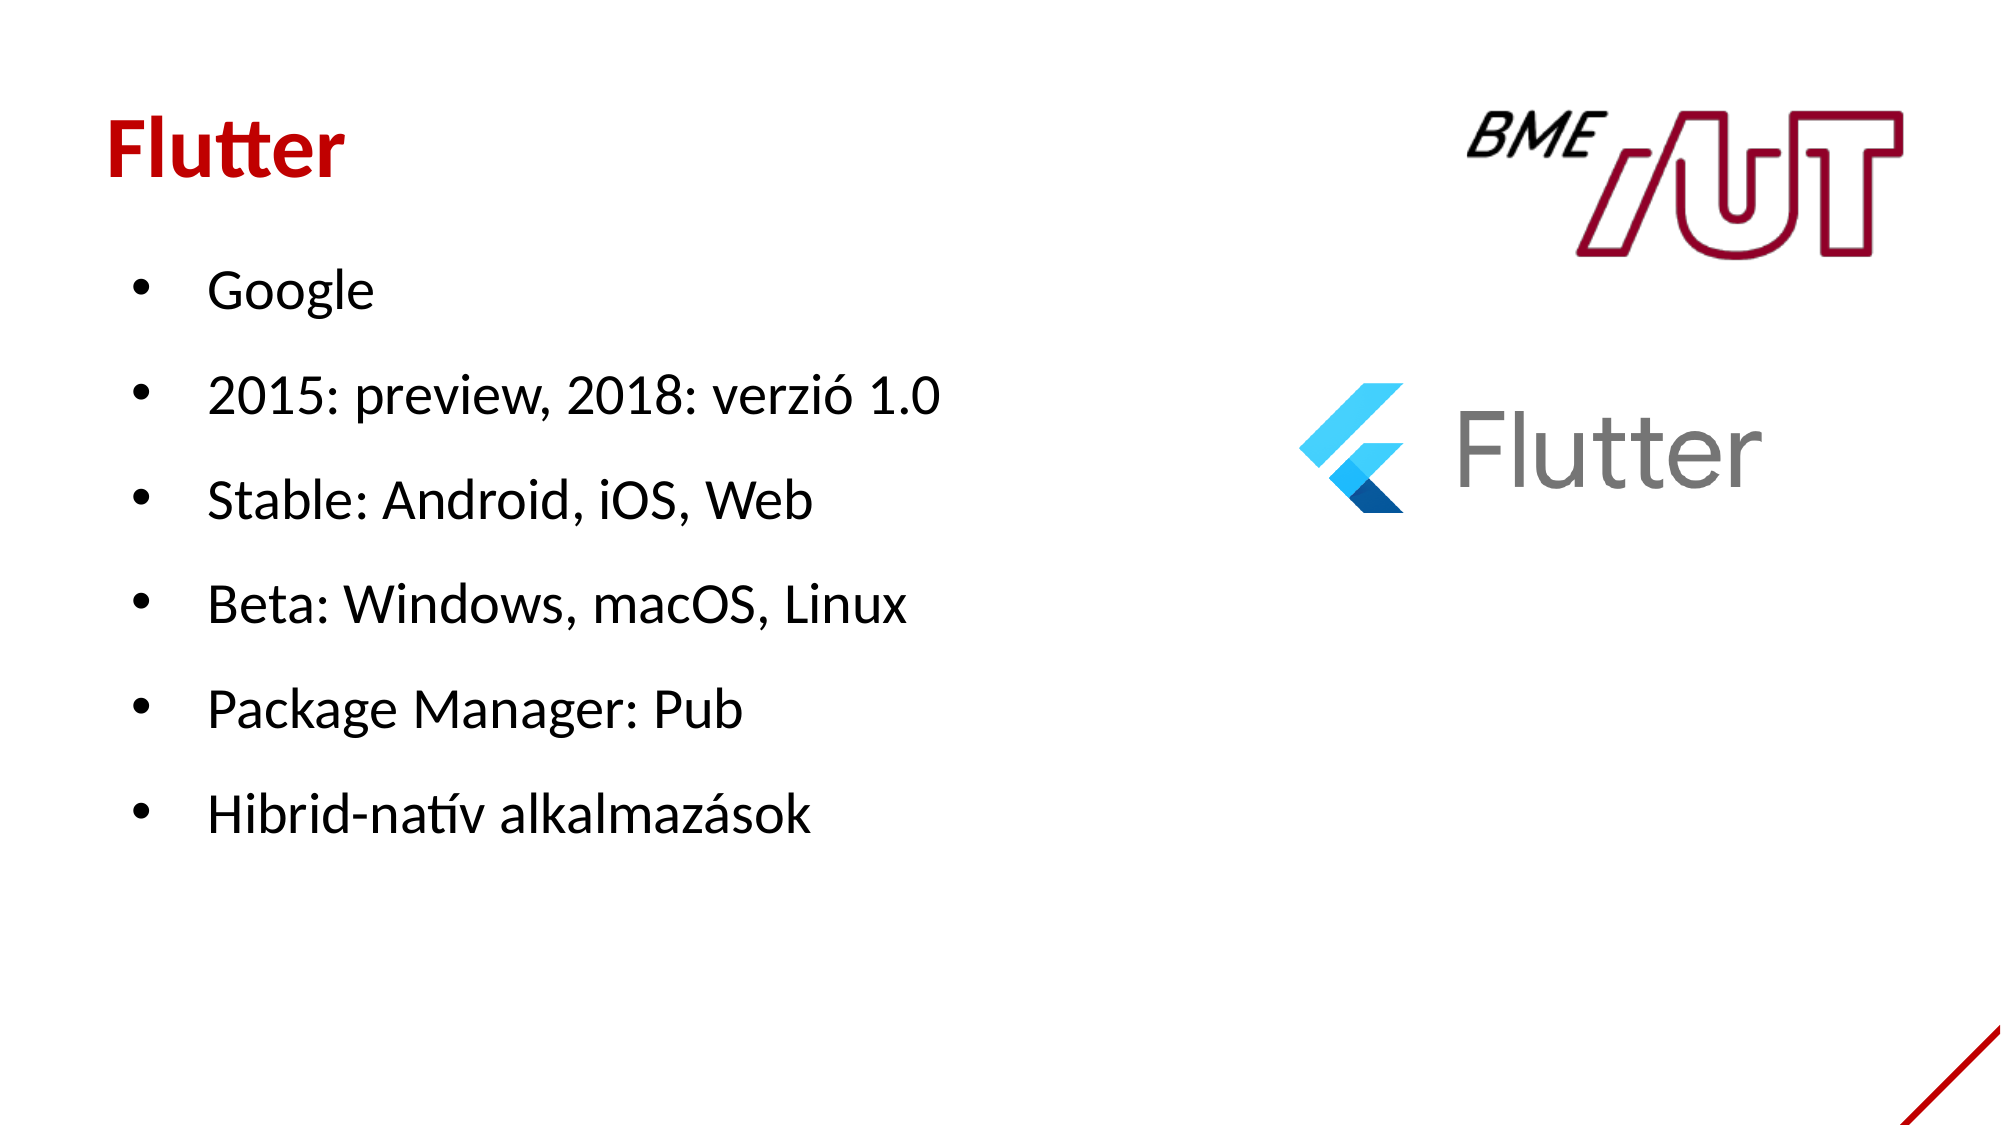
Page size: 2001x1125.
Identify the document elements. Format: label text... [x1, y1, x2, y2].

text_box Google 2015: preview, 2018: verzió 1.0 Stable: Android, iOS, Web Beta: Windows, macOS, Linux Package Manager: Pub Hibrid-natív alkalmazások [116, 209, 1234, 1054]
picture [1160, 0, 1941, 646]
list Flutter [91, 94, 1260, 182]
